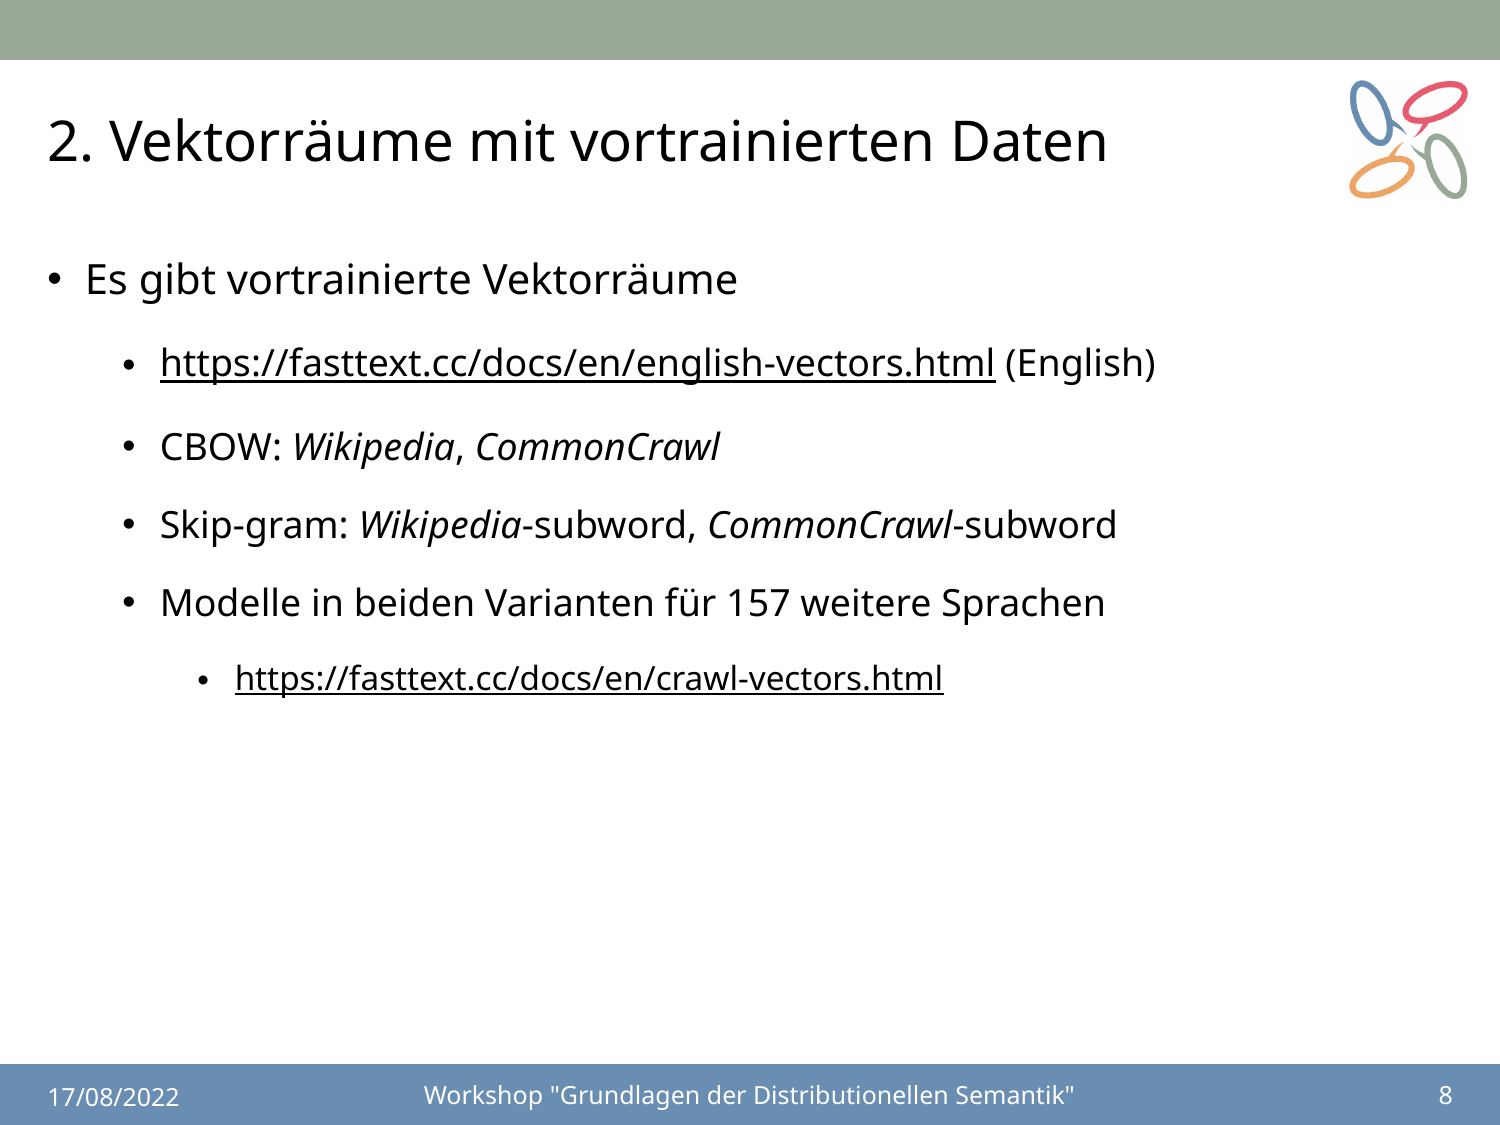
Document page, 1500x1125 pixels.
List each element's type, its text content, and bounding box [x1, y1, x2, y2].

footer Workshop "Grundlagen der Distributionellen Semantik" [402, 1078, 1098, 1115]
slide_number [32, 1078, 370, 1115]
slide_number 8 [1130, 1078, 1468, 1115]
title 2. Vektorräume mit vortrainierten Daten [32, 80, 1327, 199]
list Es gibt vortrainierte Vektorräume https://fasttext.cc/docs/en/english-vectors.html (English) CBOW: Wikipedia, CommonCrawl Skip-gram: Wikipedia-subword, CommonCrawl-subword Modelle in beiden Varianten für 157 weitere Sprachen https://fasttext.cc/docs/en/crawl-vectors.html [32, 220, 1468, 1045]
picture [1349, 80, 1468, 199]
